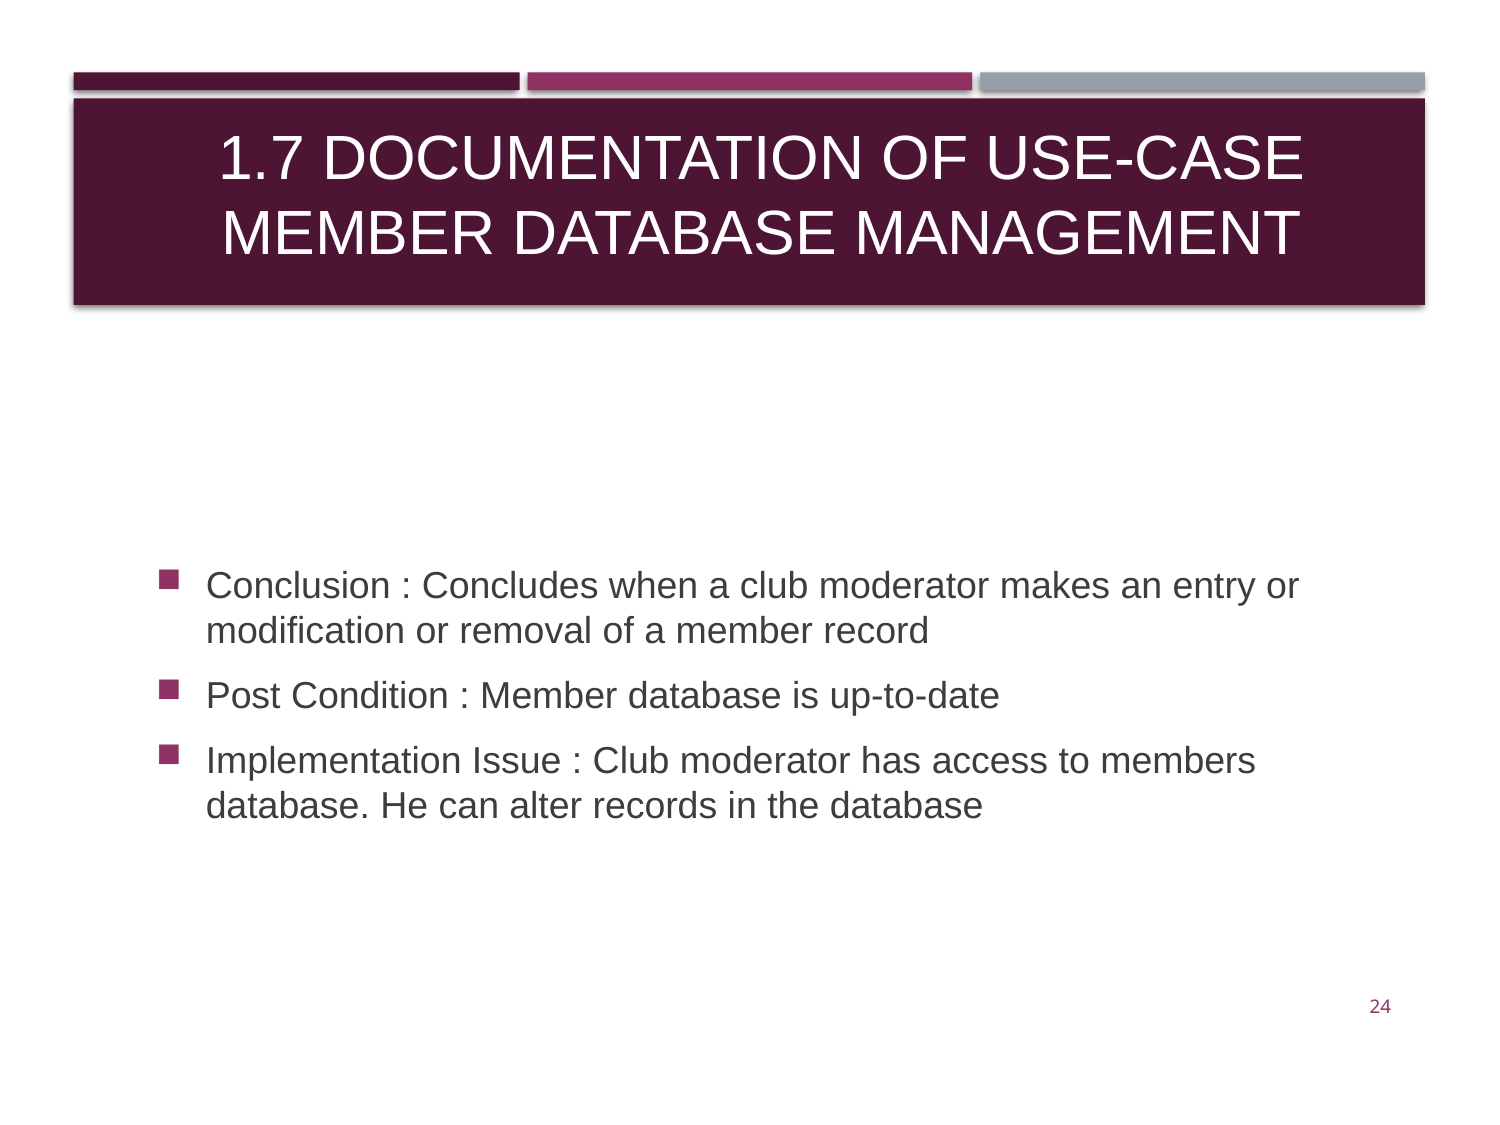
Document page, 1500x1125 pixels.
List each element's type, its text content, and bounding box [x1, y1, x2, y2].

list Conclusion : Concludes when a club moderator makes an entry or modification or removal of a member record Post Condition : Member database is up-to-date Implementation Issue : Club moderator has access to members database. He can alter records in the database [140, 431, 1341, 957]
slide_number 24 [1279, 977, 1406, 1037]
title 1.7 Documentation of Use-Case Member Database Management [162, 125, 1363, 275]
